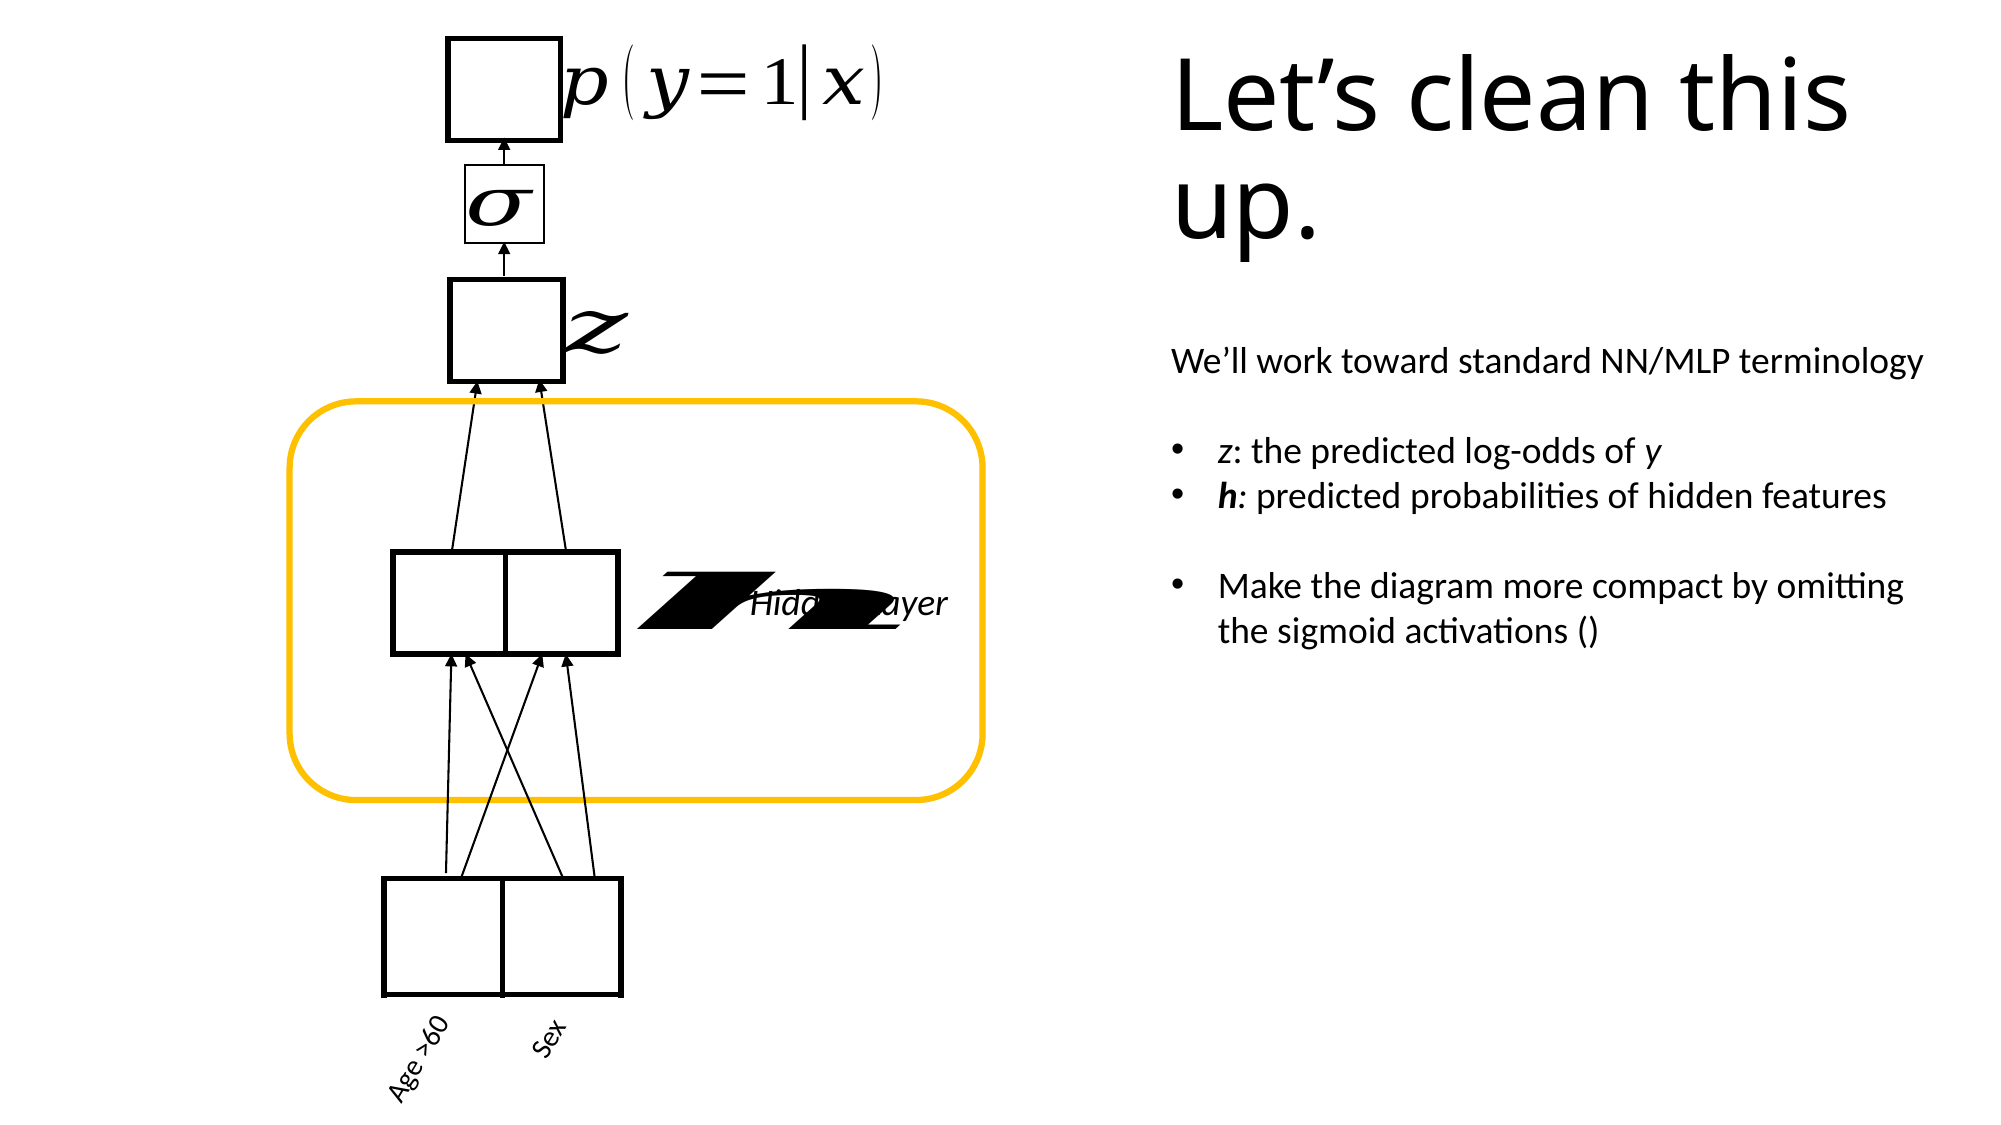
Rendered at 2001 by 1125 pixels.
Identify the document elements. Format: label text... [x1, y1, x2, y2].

table_header [451, 41, 558, 138]
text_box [465, 653, 563, 877]
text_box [565, 654, 595, 877]
title Let’s clean this up. [1156, 48, 1949, 256]
text_box Hidden Layer [288, 400, 984, 802]
text_box Age >60 [346, 991, 470, 1125]
text_box Sex [465, 994, 586, 1125]
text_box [461, 654, 543, 877]
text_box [452, 381, 478, 550]
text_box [539, 379, 566, 550]
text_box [445, 654, 452, 874]
table_header [453, 282, 560, 379]
